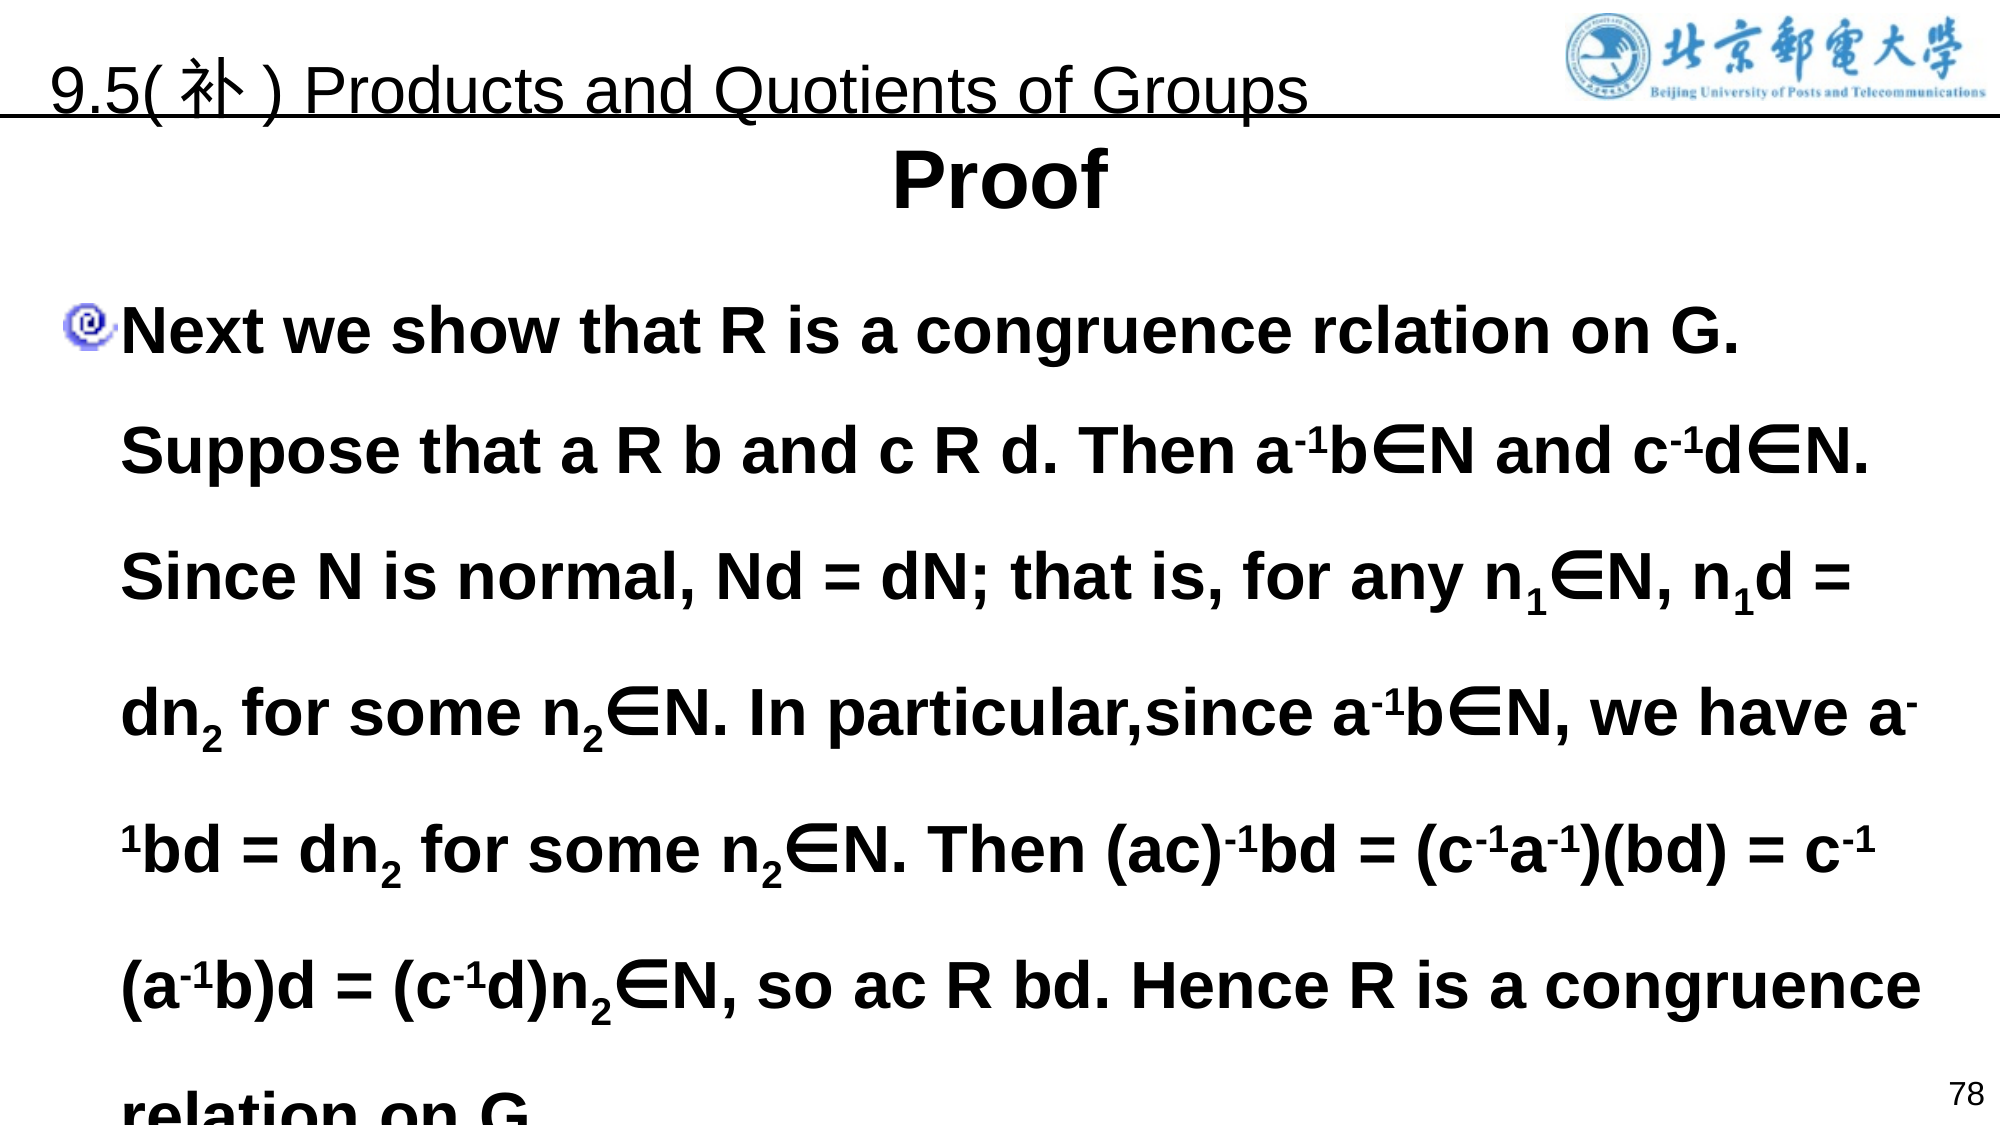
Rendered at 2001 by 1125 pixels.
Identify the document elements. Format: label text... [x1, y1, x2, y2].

picture [63, 303, 118, 351]
text_box 9.5(补) Products and Quotients of Groups [34, 0, 1849, 135]
text_box Proof [634, 135, 1366, 234]
text_box Next we show that R is a congruence rclation on G. Suppose that a R b and c R d. Then a-1b∈N and c-1d∈N. Since N is normal, Nd = dN; that is, for any n1∈N, n1d = dn2 for some n2∈N. In particular,since a-1b∈N, we have a-1bd = dn2 for some n2∈N. Then (ac)-1bd = (c-1a-1)(bd) = c-1 (a-1b)d = (c-1d)n2∈N, so ac R bd. Hence R is a congruence relation on G. [48, 239, 1951, 1125]
picture [1849, 13, 1988, 101]
